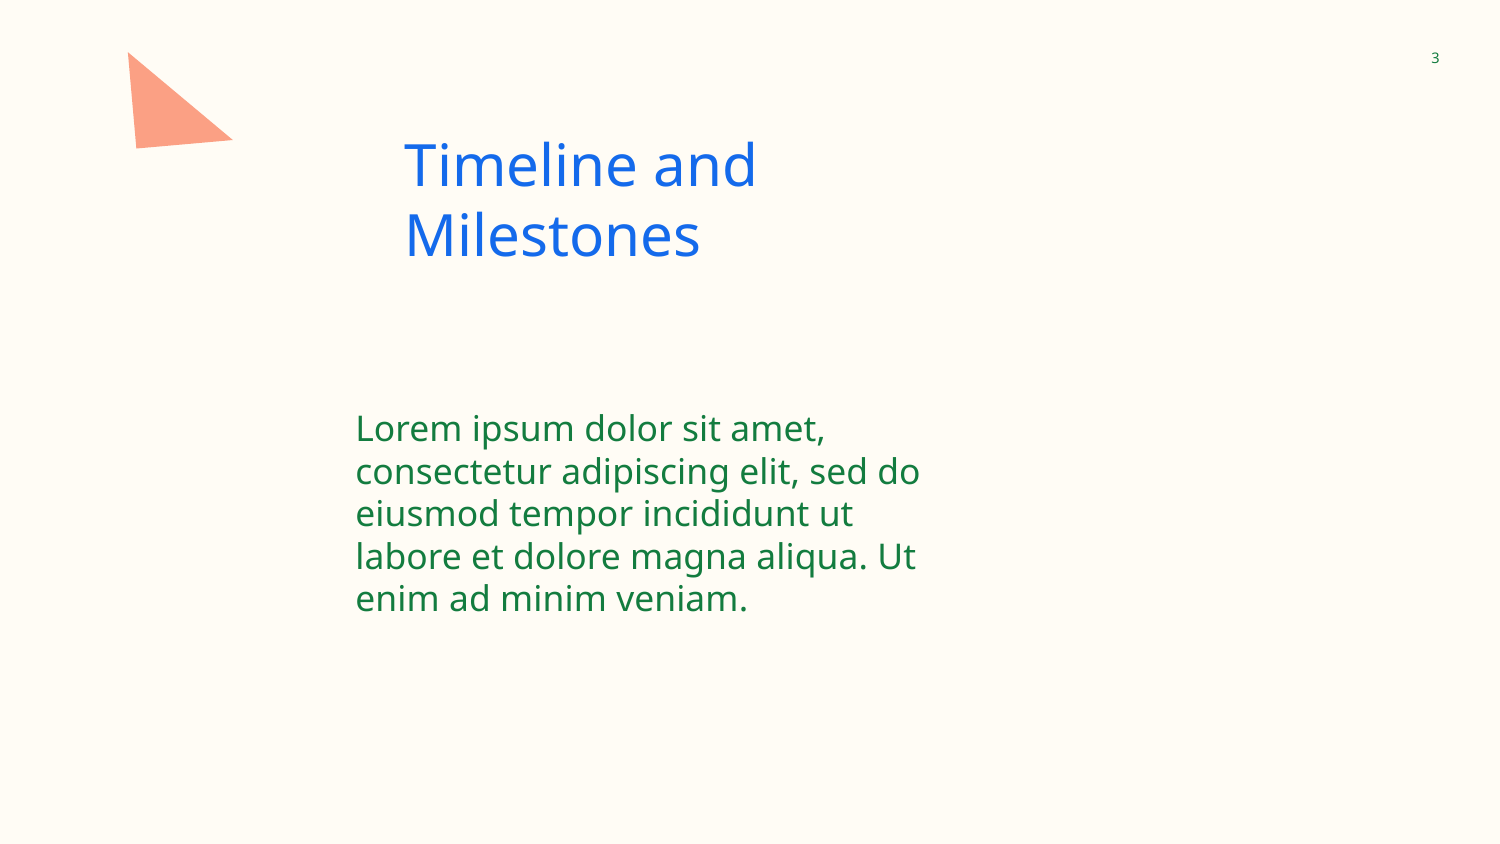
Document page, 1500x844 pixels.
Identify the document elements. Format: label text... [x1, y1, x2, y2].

list Lorem ipsum dolor sit amet, consectetur adipiscing elit, sed do eiusmod tempor incididunt ut labore et dolore magna aliqua. Ut enim ad minim veniam. [340, 391, 942, 844]
title Timeline and Milestones [389, 195, 991, 354]
slide_number ‹#› [1364, 33, 1455, 99]
text_box [127, 52, 233, 149]
